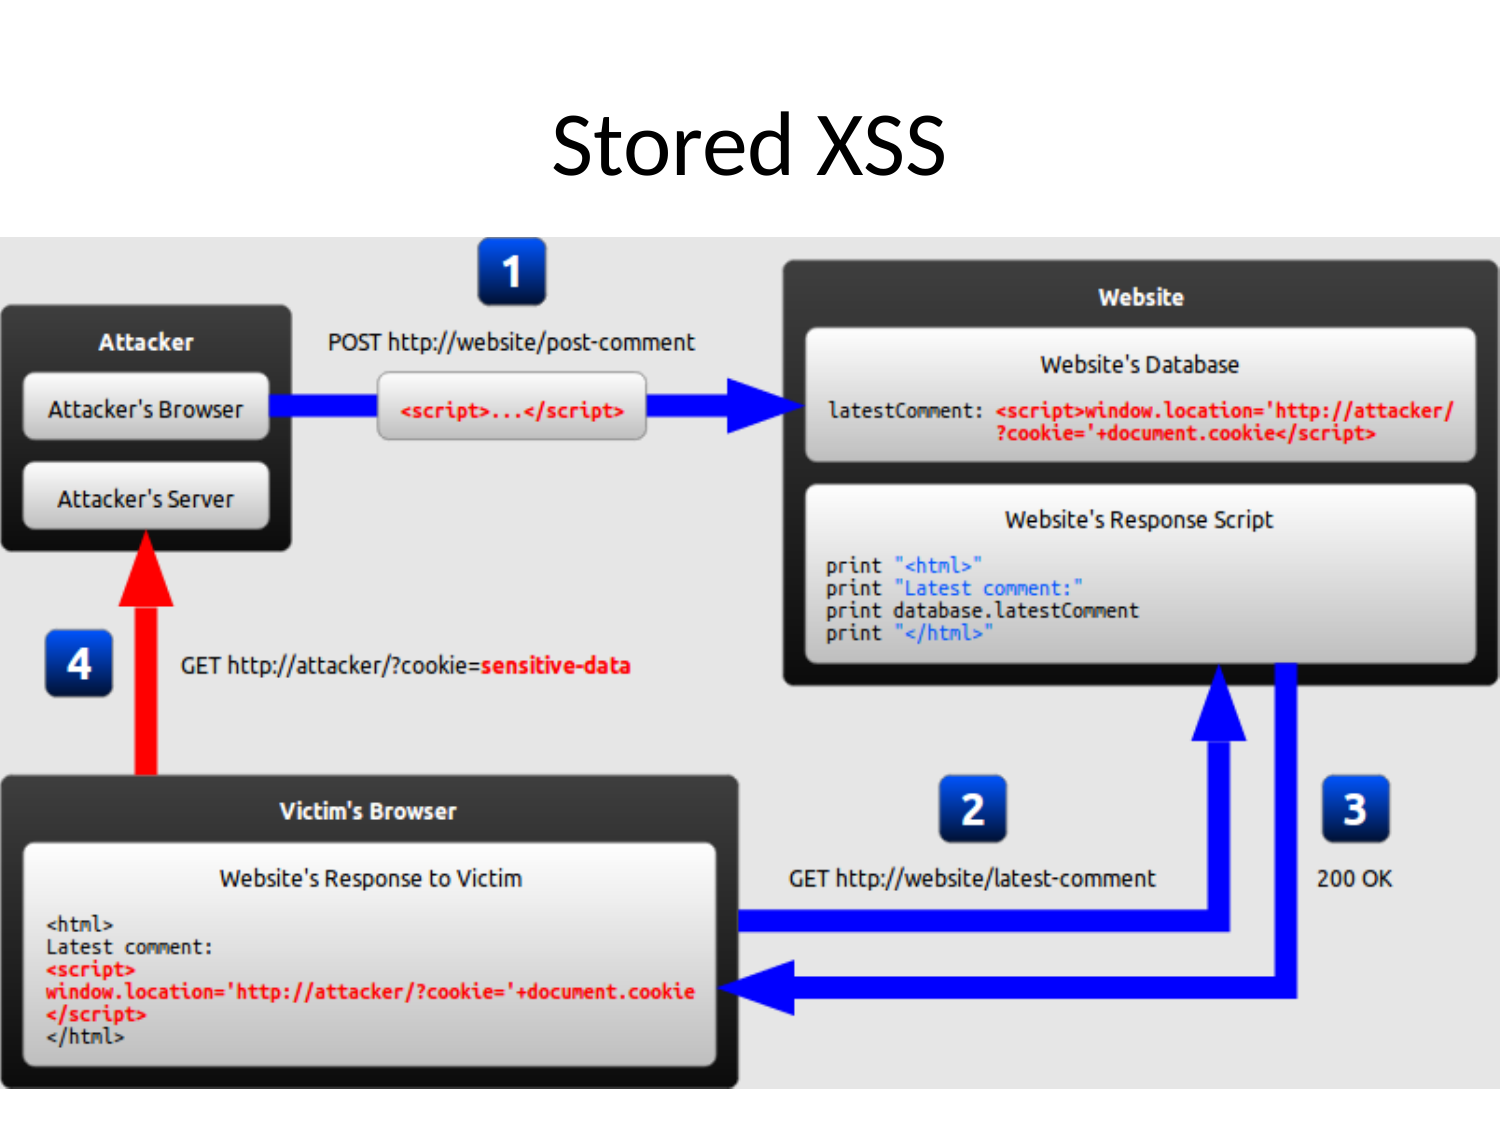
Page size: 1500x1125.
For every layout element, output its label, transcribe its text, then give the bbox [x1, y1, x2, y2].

picture [0, 237, 1500, 1089]
title Stored XSS [75, 45, 1425, 233]
